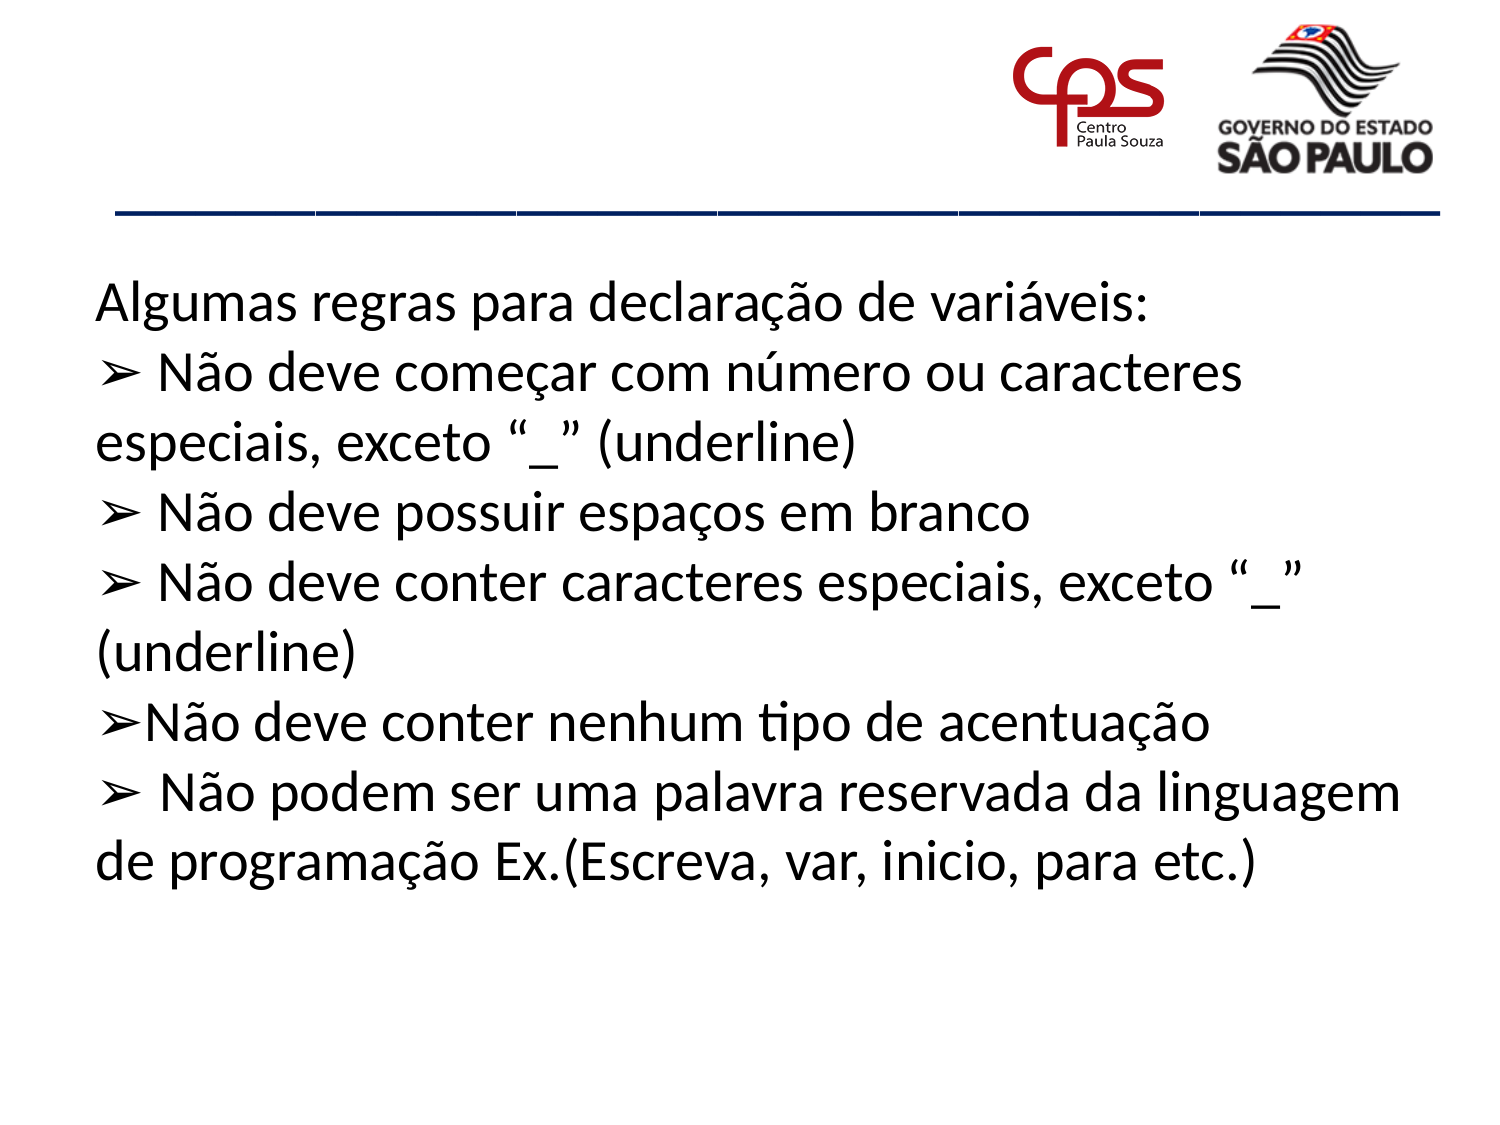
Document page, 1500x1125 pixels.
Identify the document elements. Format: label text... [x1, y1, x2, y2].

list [1180, 18, 1441, 176]
picture [1009, 42, 1180, 153]
title _________________________________ [76, 79, 1483, 268]
text_box Algumas regras para declaração de variáveis: ➢ Não deve começar com número ou caracteres especiais, exceto “_” (underline) ➢ Não deve possuir espaços em branco ➢ Não deve conter caracteres especiais, exceto “_” (underline) ➢Não deve conter nenhum tipo de acentuação ➢ Não podem ser uma palavra reservada da linguagem de programação Ex.(Escreva, var, inicio, para etc.) [81, 255, 1483, 900]
